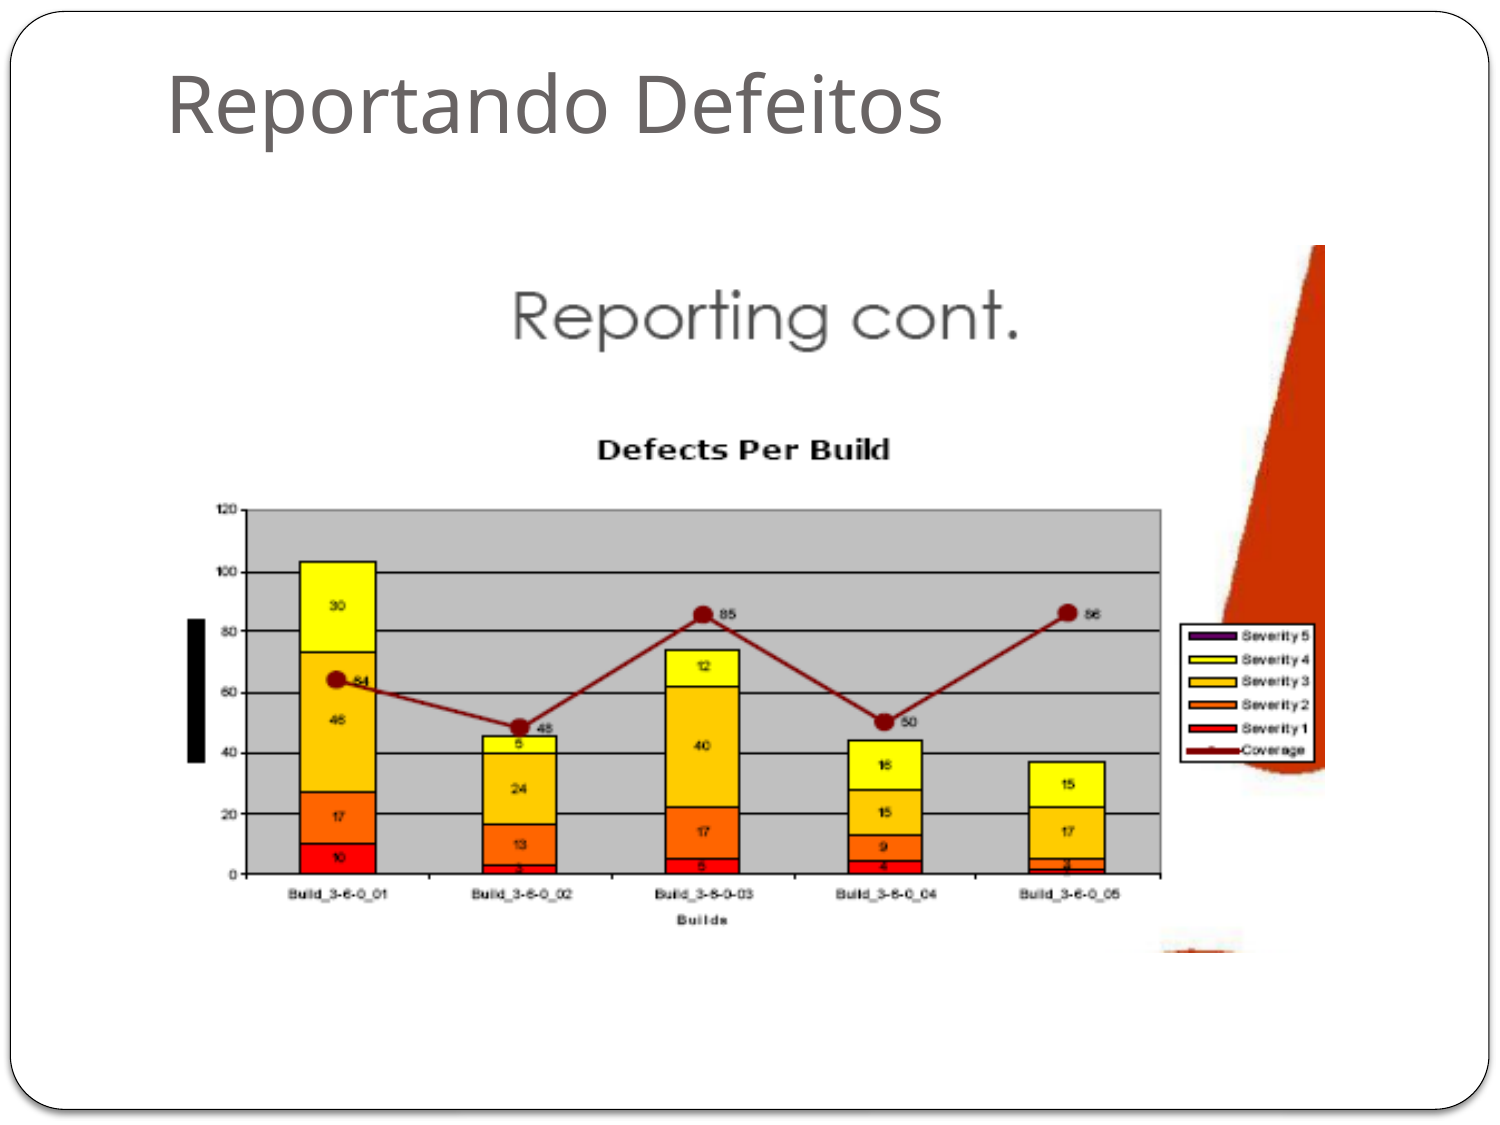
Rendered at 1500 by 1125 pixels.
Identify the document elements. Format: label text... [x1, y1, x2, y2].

title Reportando Defeitos [149, 44, 1426, 165]
picture [159, 245, 1326, 953]
